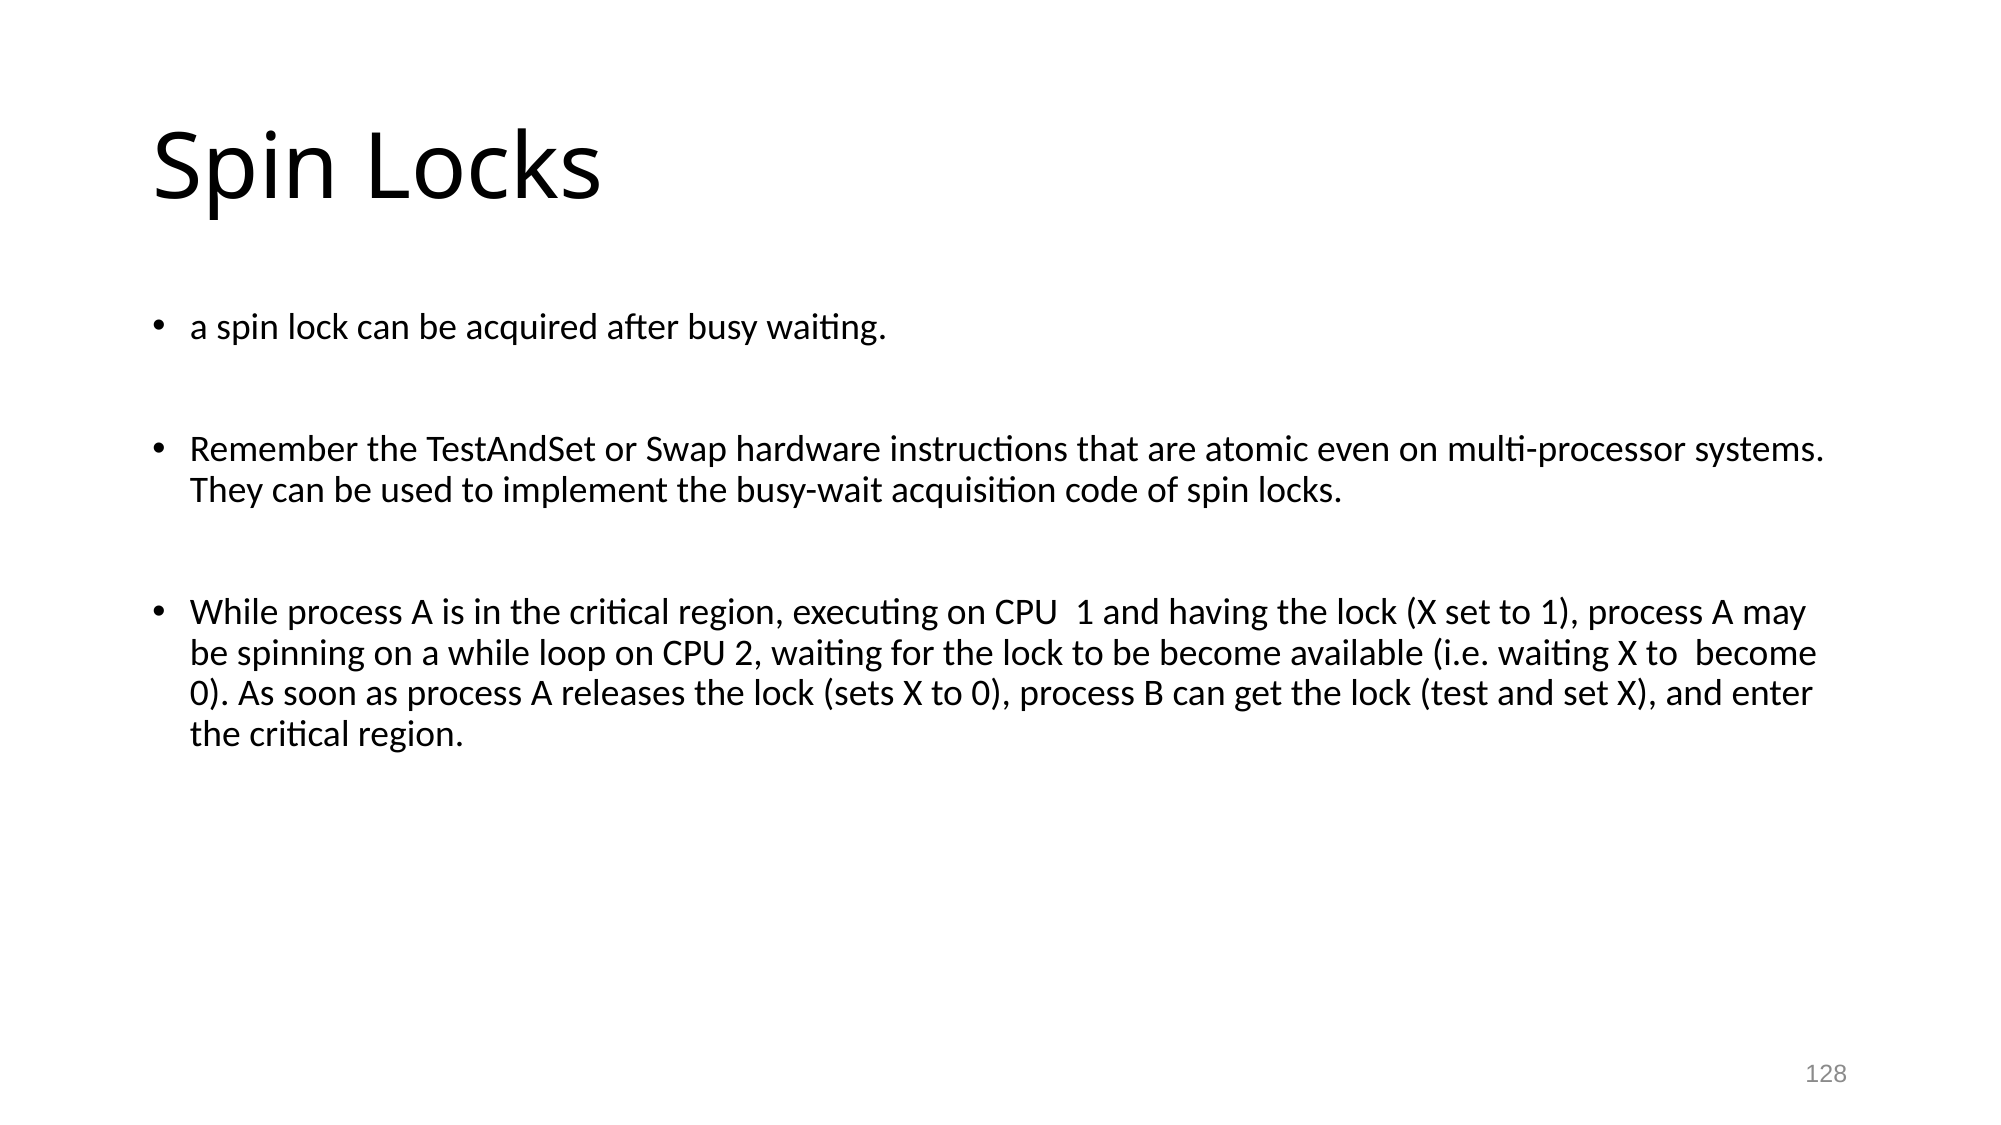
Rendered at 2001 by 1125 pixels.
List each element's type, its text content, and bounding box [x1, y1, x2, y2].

slide_number 128 [1412, 1042, 1863, 1103]
title Spin Locks [137, 59, 1863, 278]
list a spin lock can be acquired after busy waiting. Remember the TestAndSet or Swap hardware instructions that are atomic even on multi-processor systems. They can be used to implement the busy-wait acquisition code of spin locks. While process A is in the critical region, executing on CPU 1 and having the lock (X set to 1), process A may be spinning on a while loop on CPU 2, waiting for the lock to be become available (i.e. waiting X to become 0). As soon as process A releases the lock (sets X to 0), process B can get the lock (test and set X), and enter the critical region. [137, 299, 1863, 1014]
